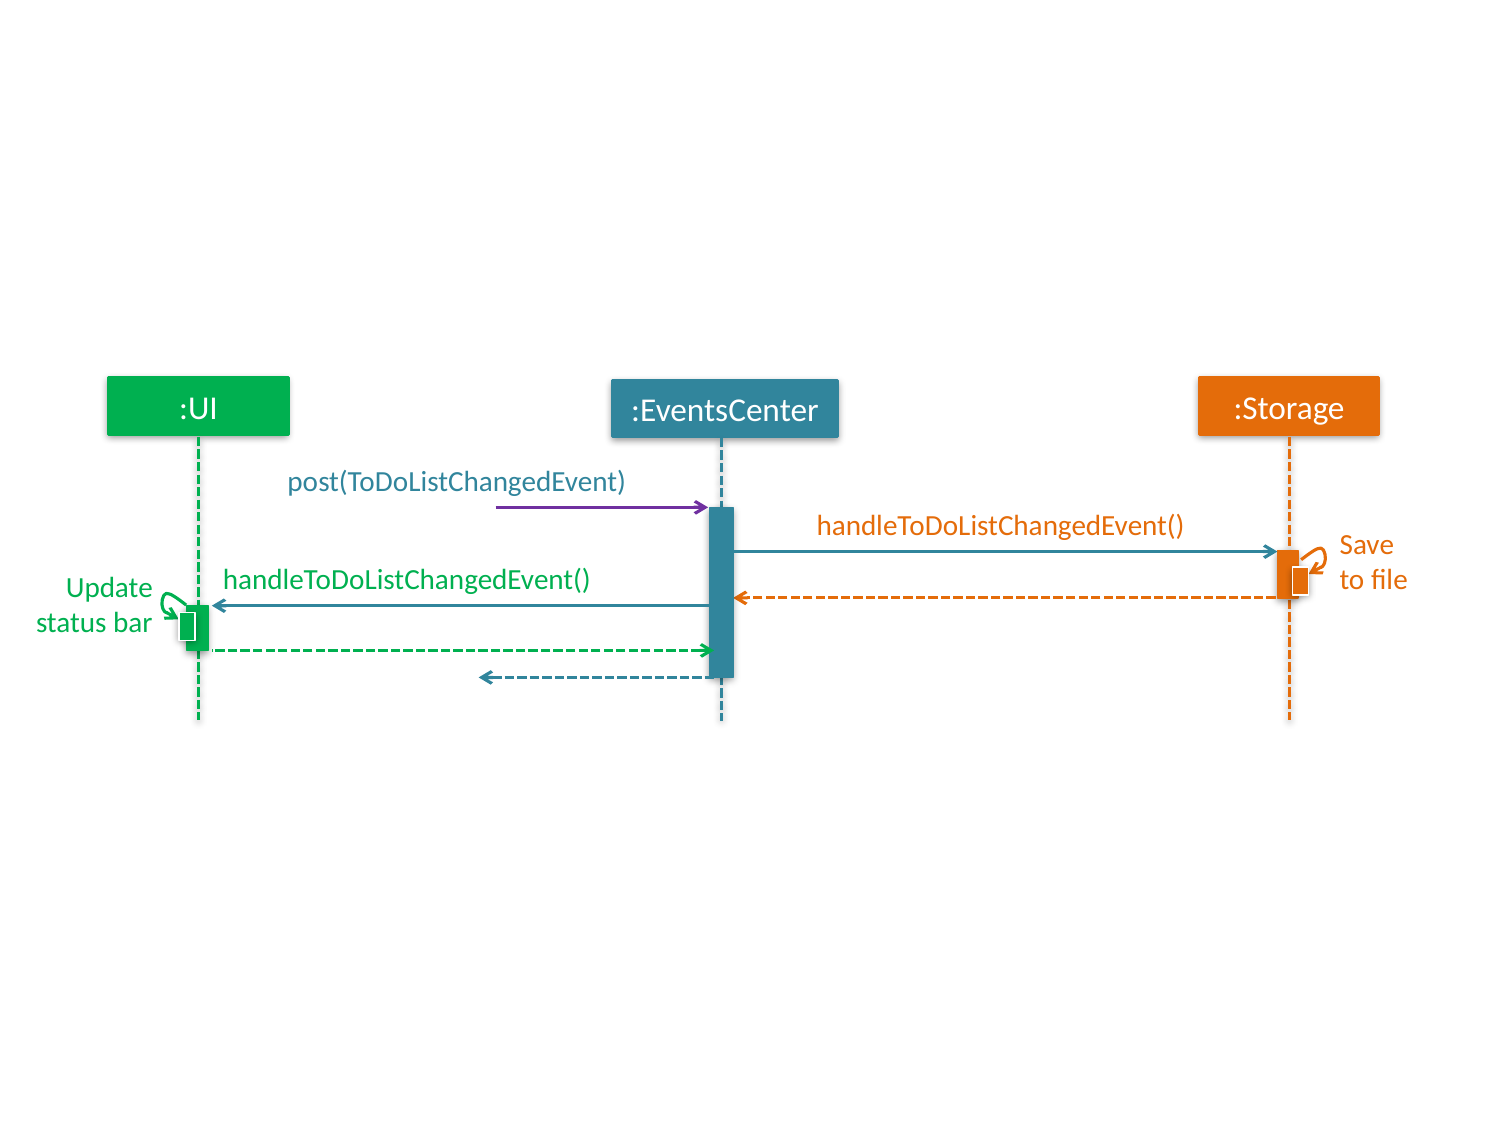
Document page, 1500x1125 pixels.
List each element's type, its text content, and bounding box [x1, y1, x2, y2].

text_box handleToDoListChangedEvent() [816, 506, 1254, 542]
text_box [203, 605, 209, 651]
text_box post(ToDoListChangedEvent) [287, 462, 715, 498]
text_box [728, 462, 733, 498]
text_box [709, 507, 717, 607]
text_box [709, 611, 717, 652]
text_box :Storage [1199, 377, 1380, 435]
text_box :EventsCenter [612, 379, 838, 438]
text_box Update status bar [22, 568, 153, 639]
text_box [158, 595, 196, 641]
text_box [1292, 550, 1329, 596]
text_box [709, 656, 717, 676]
text_box Save to file [1339, 525, 1429, 596]
text_box :UI [108, 377, 289, 435]
text_box [726, 507, 734, 678]
text_box handleToDoListChangedEvent() [222, 560, 660, 596]
text_box [1277, 550, 1284, 596]
